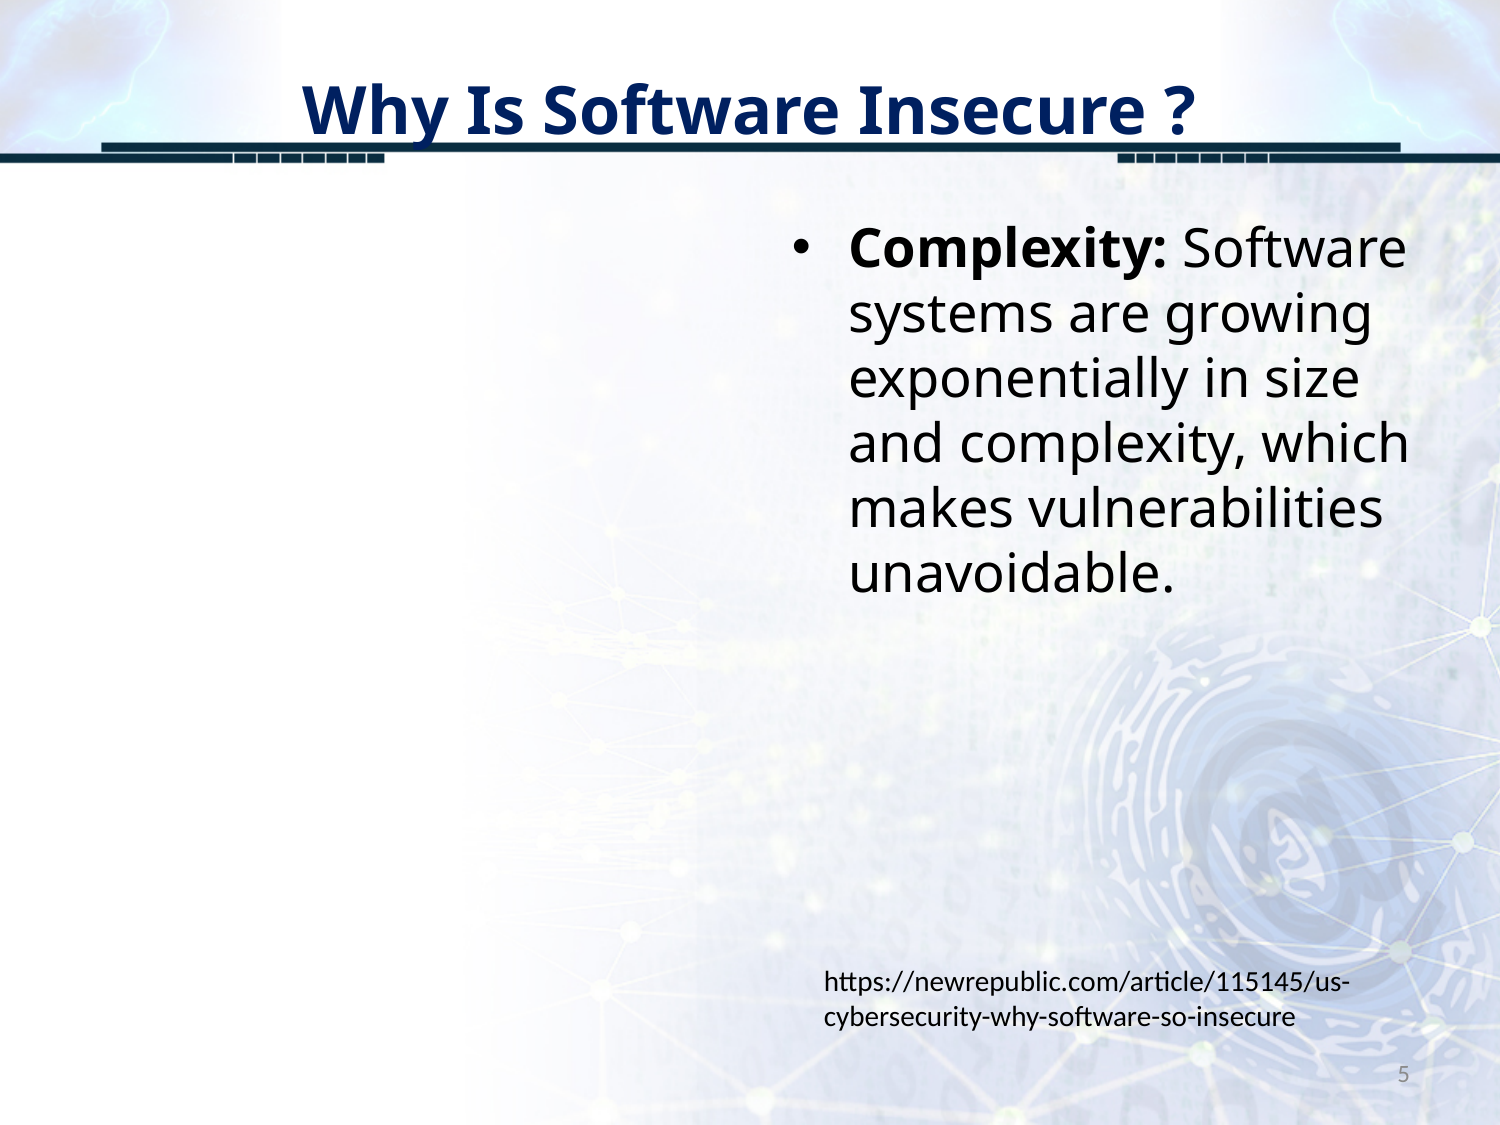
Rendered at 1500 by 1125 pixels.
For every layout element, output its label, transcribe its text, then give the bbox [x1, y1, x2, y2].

list Complexity: Software systems are growing exponentially in size and complexity, which makes vulnerabilities unavoidable. [776, 205, 1432, 1023]
picture [0, 0, 1500, 1125]
text_box https://newrepublic.com/article/115145/us-cybersecurity-why-software-so-insecure [809, 954, 1431, 1040]
title Why Is Software Insecure ? [75, 34, 1425, 182]
slide_number 5 [1074, 1042, 1425, 1103]
